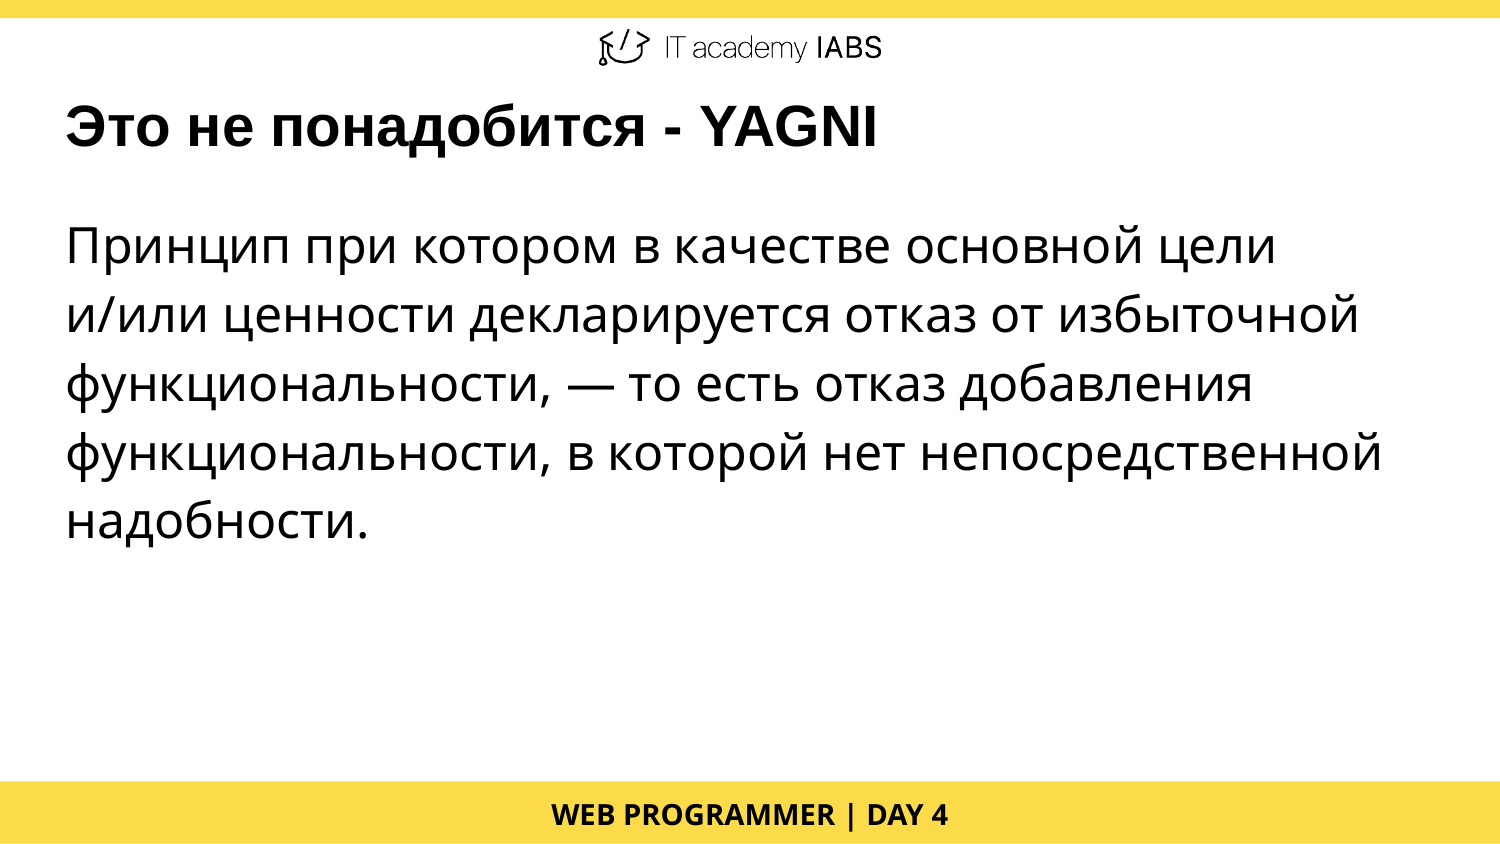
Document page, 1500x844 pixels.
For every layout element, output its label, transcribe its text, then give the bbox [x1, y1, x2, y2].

text_box [0, 781, 340, 844]
text_box Принцип при котором в качестве основной цели и/или ценности декларируется отказ от избыточной функциональности, — то есть отказ добавления функциональности, в которой нет непосредственной надобности. [51, 189, 1449, 750]
text_box [1160, 781, 1500, 844]
text_box Это не понадобится - YAGNI [51, 72, 1449, 167]
picture [591, 18, 887, 71]
text_box [0, 0, 1500, 19]
text_box WEB PROGRAMMER | DAY 4 [340, 781, 1160, 844]
